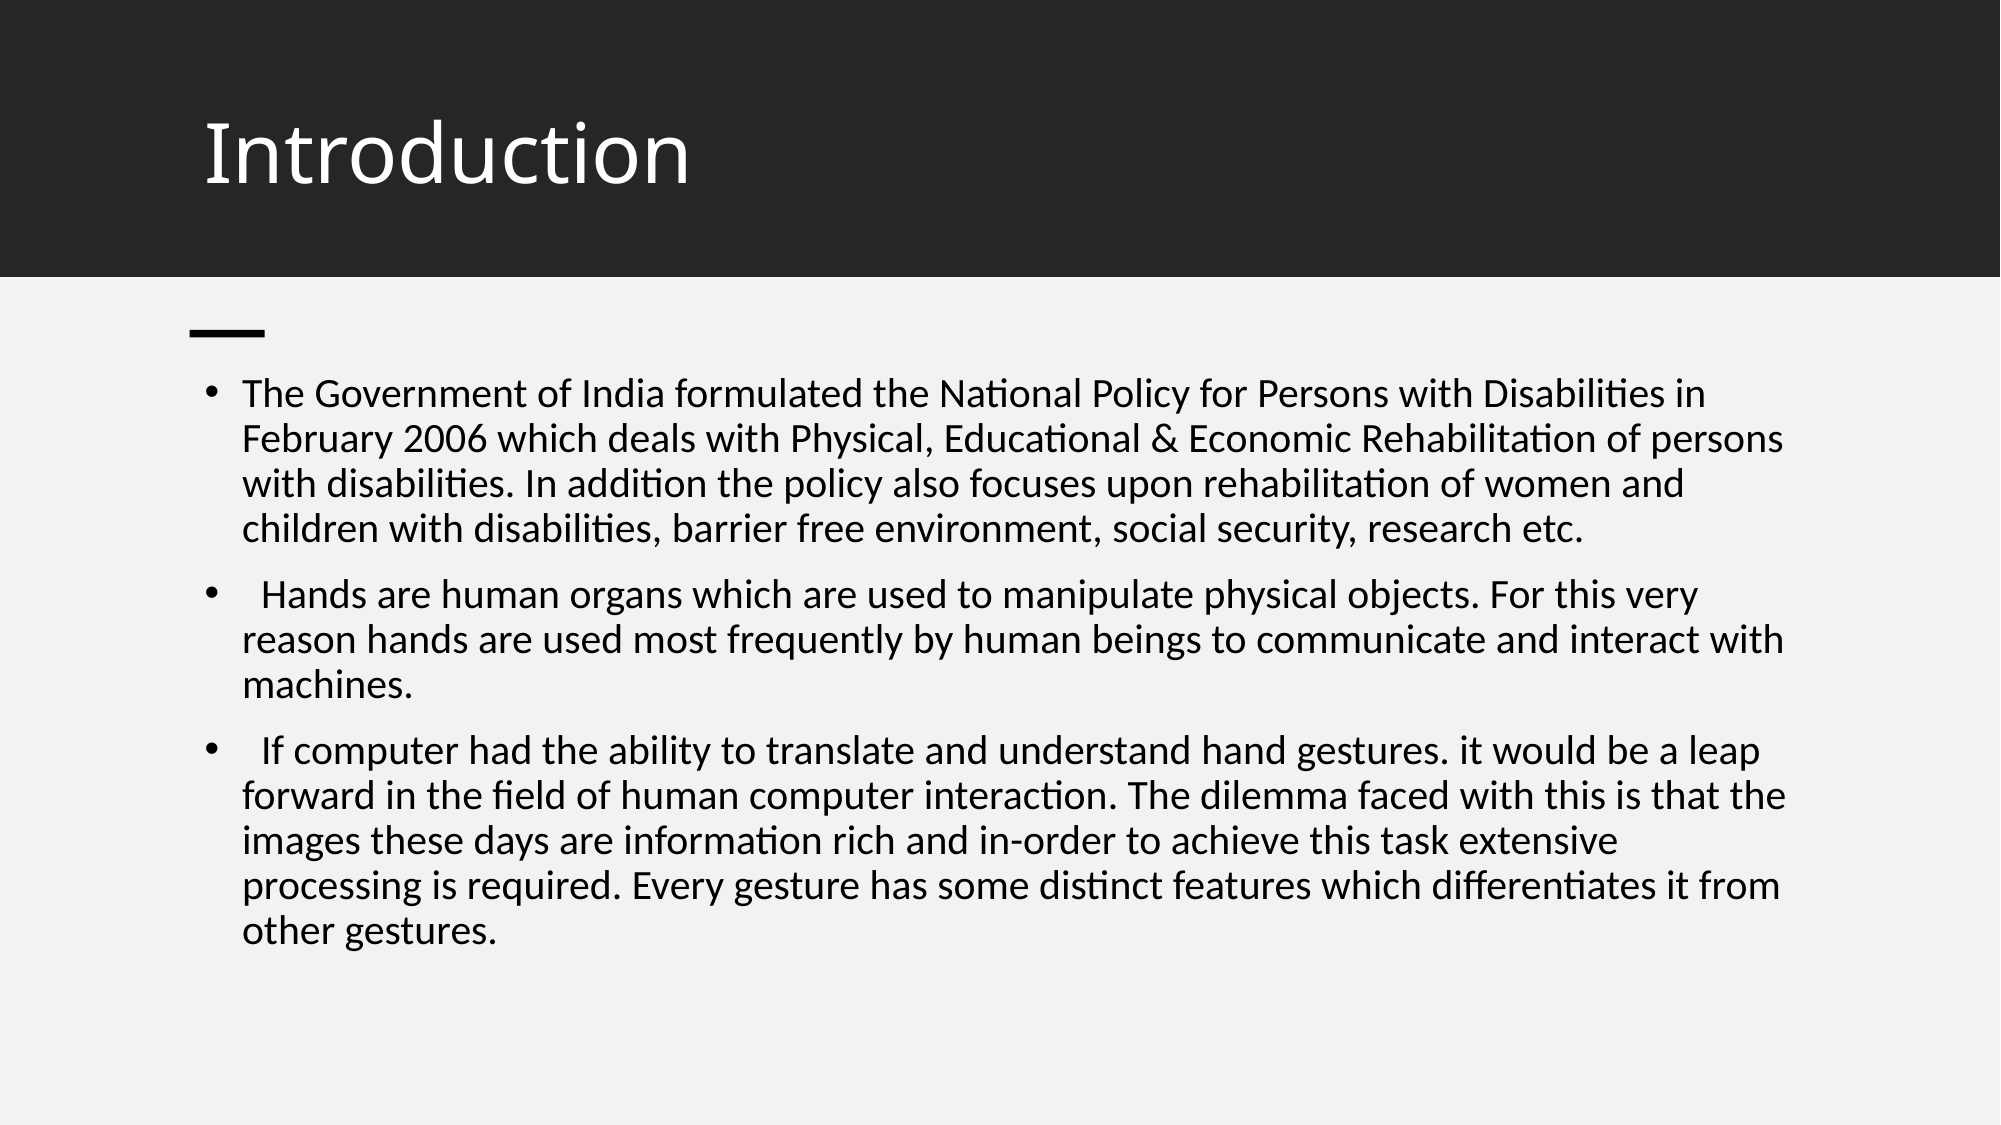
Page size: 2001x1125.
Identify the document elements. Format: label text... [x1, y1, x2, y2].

list The Government of India formulated the National Policy for Persons with Disabilities in February 2006 which deals with Physical, Educational & Economic Rehabilitation of persons with disabilities. In addition the policy also focuses upon rehabilitation of women and children with disabilities, barrier free environment, social security, research etc. Hands are human organs which are used to manipulate physical objects. For this very reason hands are used most frequently by human beings to communicate and interact with machines. If computer had the ability to translate and understand hand gestures. it would be a leap forward in the field of human computer interaction. The dilemma faced with this is that the images these days are information rich and in-order to achieve this task extensive processing is required. Every gesture has some distinct features which differentiates it from other gestures. [189, 363, 1811, 1014]
text_box [0, 0, 2000, 276]
text_box [0, 276, 2000, 1125]
text_box [189, 329, 266, 338]
title Introduction [189, 104, 1812, 253]
